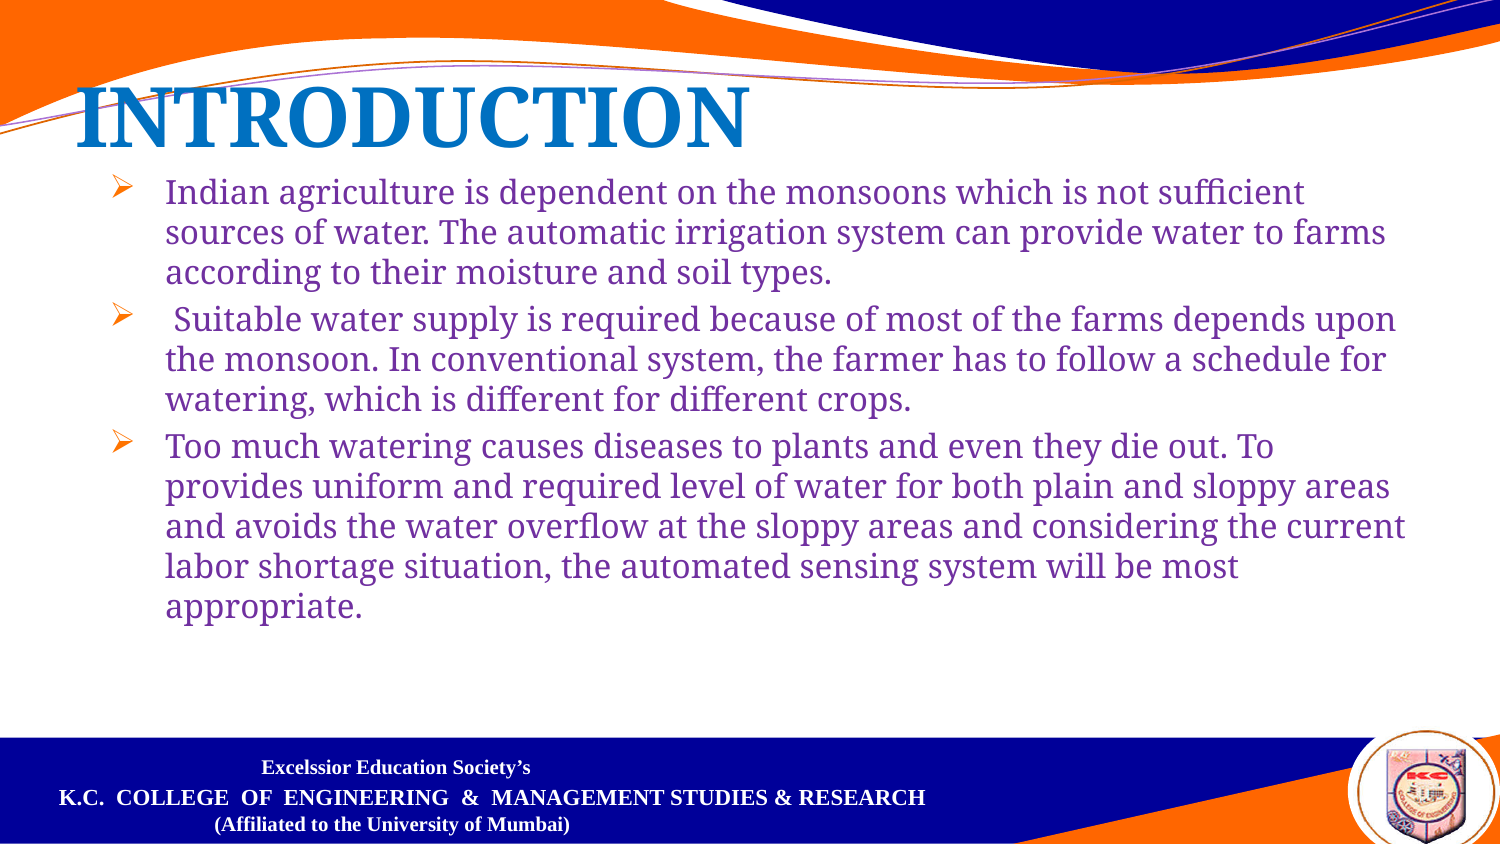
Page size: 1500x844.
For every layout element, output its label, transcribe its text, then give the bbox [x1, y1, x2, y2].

title INTRODUCTION [75, 16, 1425, 163]
picture [1347, 721, 1500, 844]
list Indian agriculture is dependent on the monsoons which is not sufficient sources of water. The automatic irrigation system can provide water to farms according to their moisture and soil types. Suitable water supply is required because of most of the farms depends upon the monsoon. In conventional system, the farmer has to follow a schedule for watering, which is different for different crops. Too much watering causes diseases to plants and even they die out. To provides uniform and required level of water for both plain and sloppy areas and avoids the water overflow at the sloppy areas and considering the current labor shortage situation, the automated sensing system will be most appropriate. [75, 163, 1425, 741]
